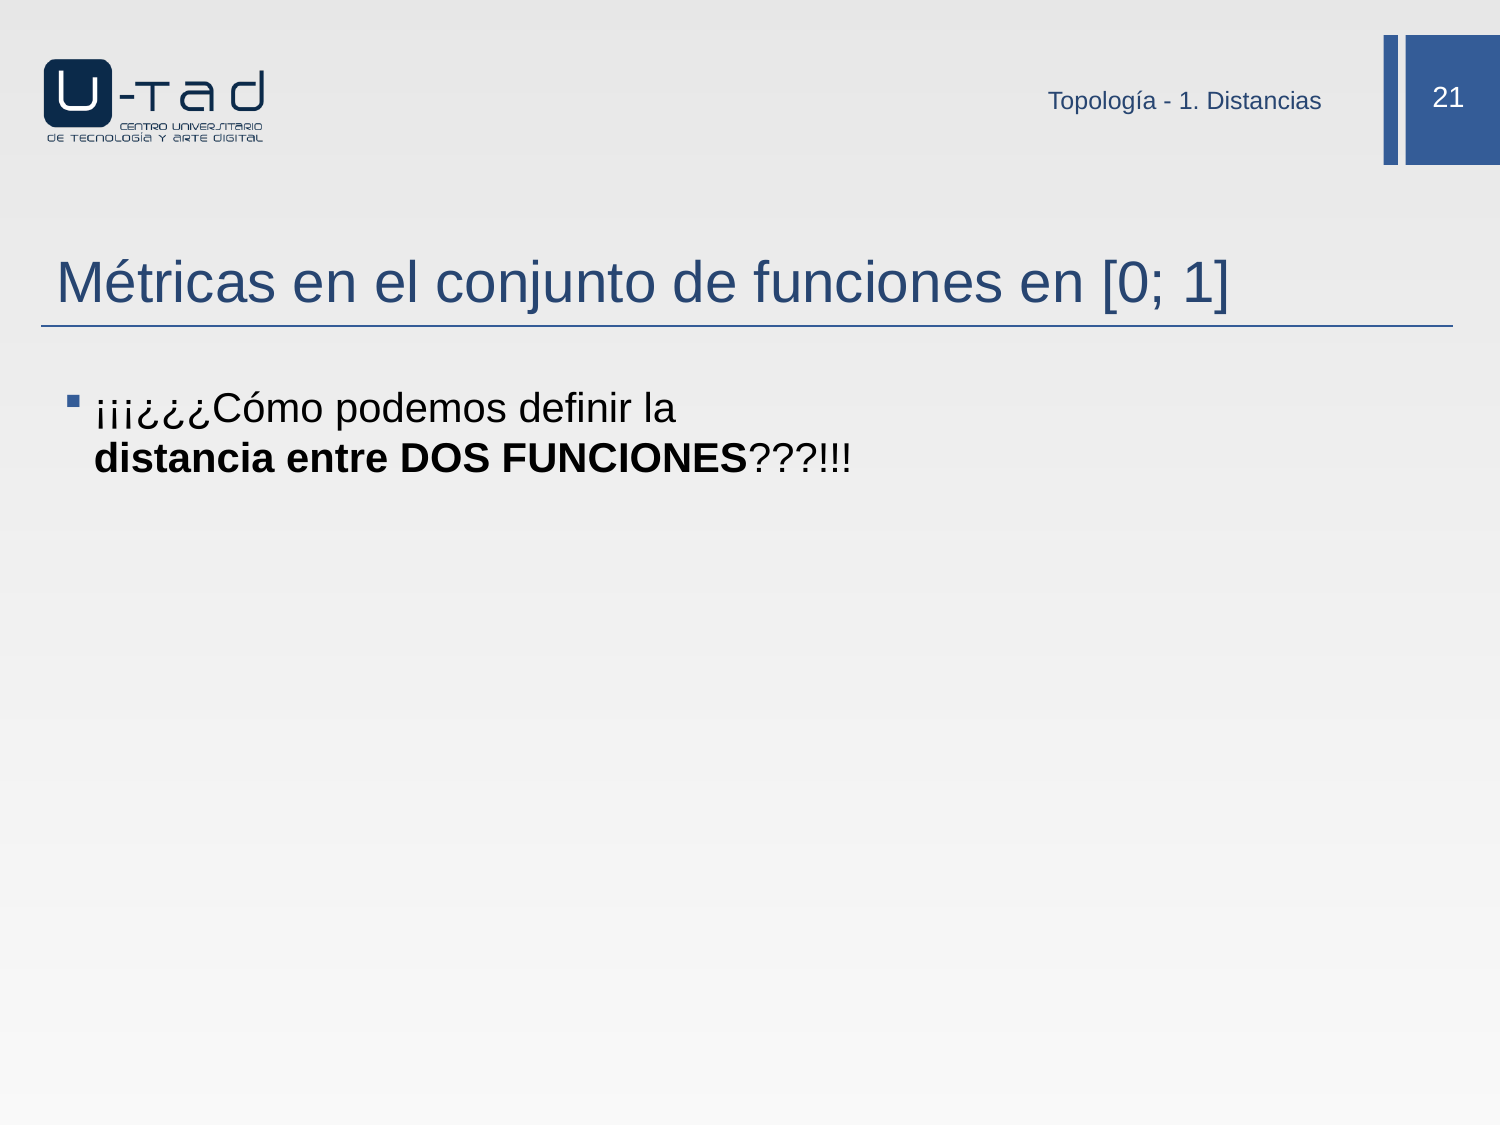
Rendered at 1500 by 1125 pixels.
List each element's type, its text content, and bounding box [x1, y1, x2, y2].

footer Topología - 1. Distancias [747, 78, 1338, 128]
title Métricas en el conjunto de funciones en [0; 1] [41, 219, 1453, 338]
picture [17, 49, 290, 151]
list ¡¡¡¿¿¿Cómo podemos definir la distancia entre DOS FUNCIONES???!!! [41, 373, 1453, 1035]
